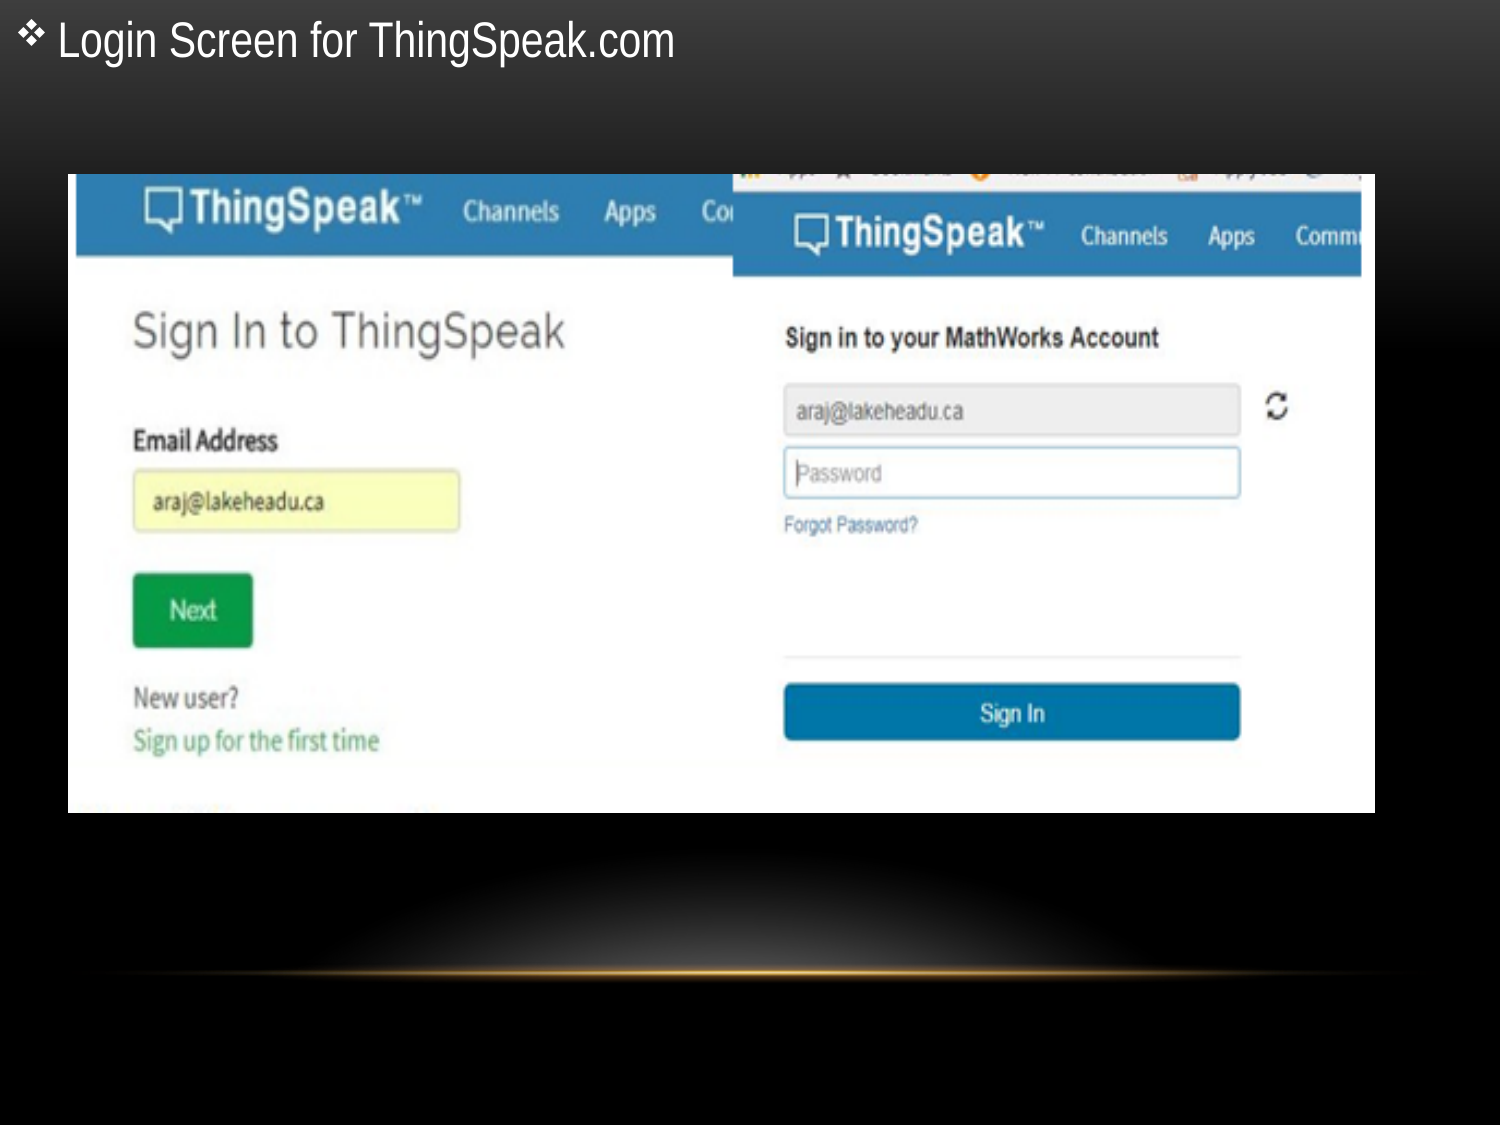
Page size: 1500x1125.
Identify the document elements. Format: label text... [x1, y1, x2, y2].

text_box Login Screen for ThingSpeak.com [0, 0, 950, 120]
picture [0, 0, 1500, 1125]
